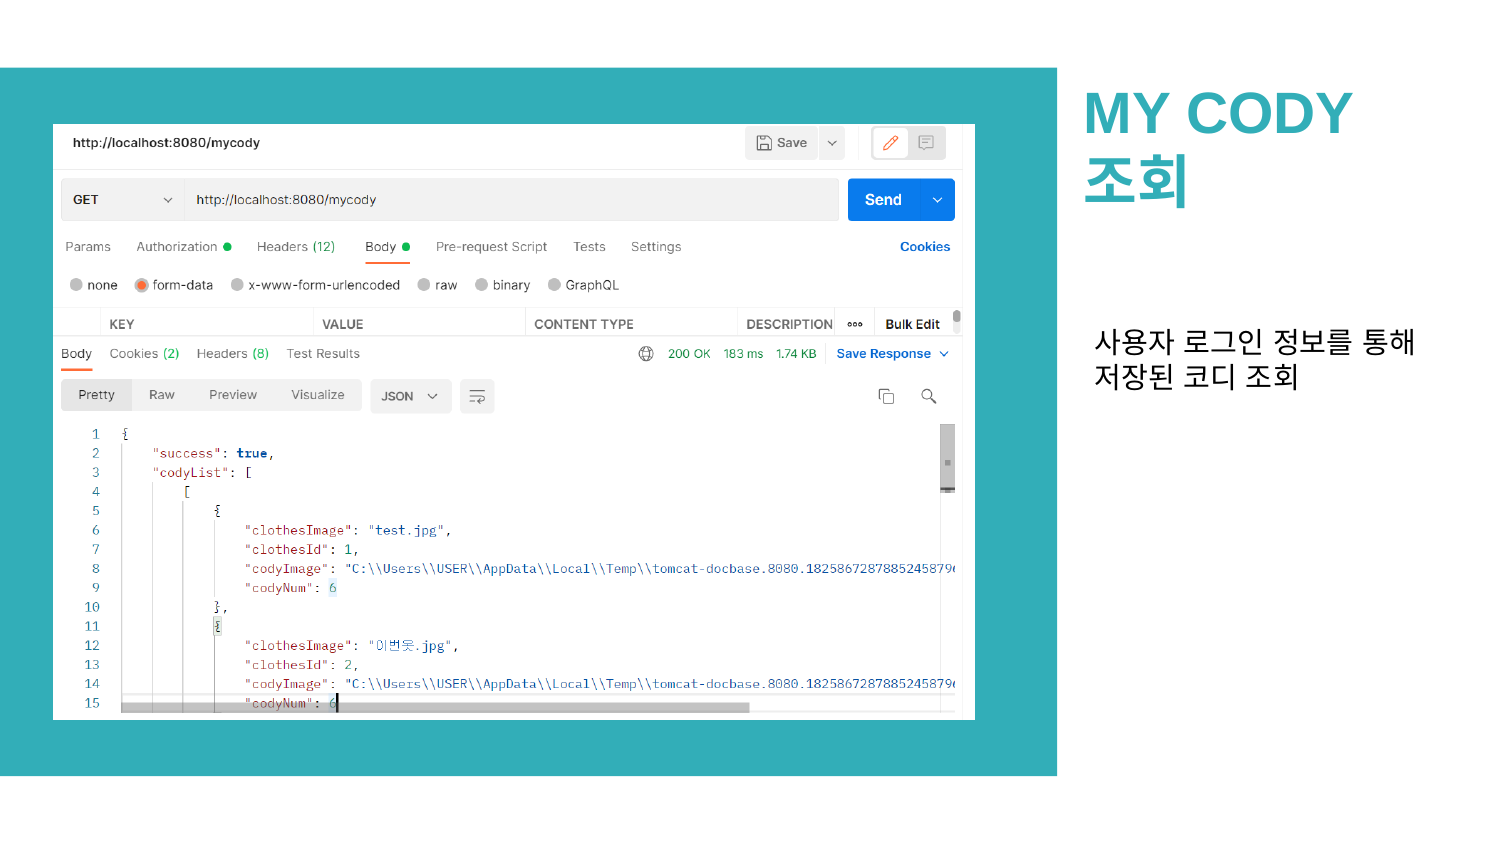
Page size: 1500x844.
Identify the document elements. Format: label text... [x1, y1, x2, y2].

text_box MY CODY 조회 [1068, 67, 1478, 328]
text_box 사용자 로그인 정보를 통해 저장된 코디 조회 [1079, 317, 1447, 402]
picture [52, 124, 975, 720]
